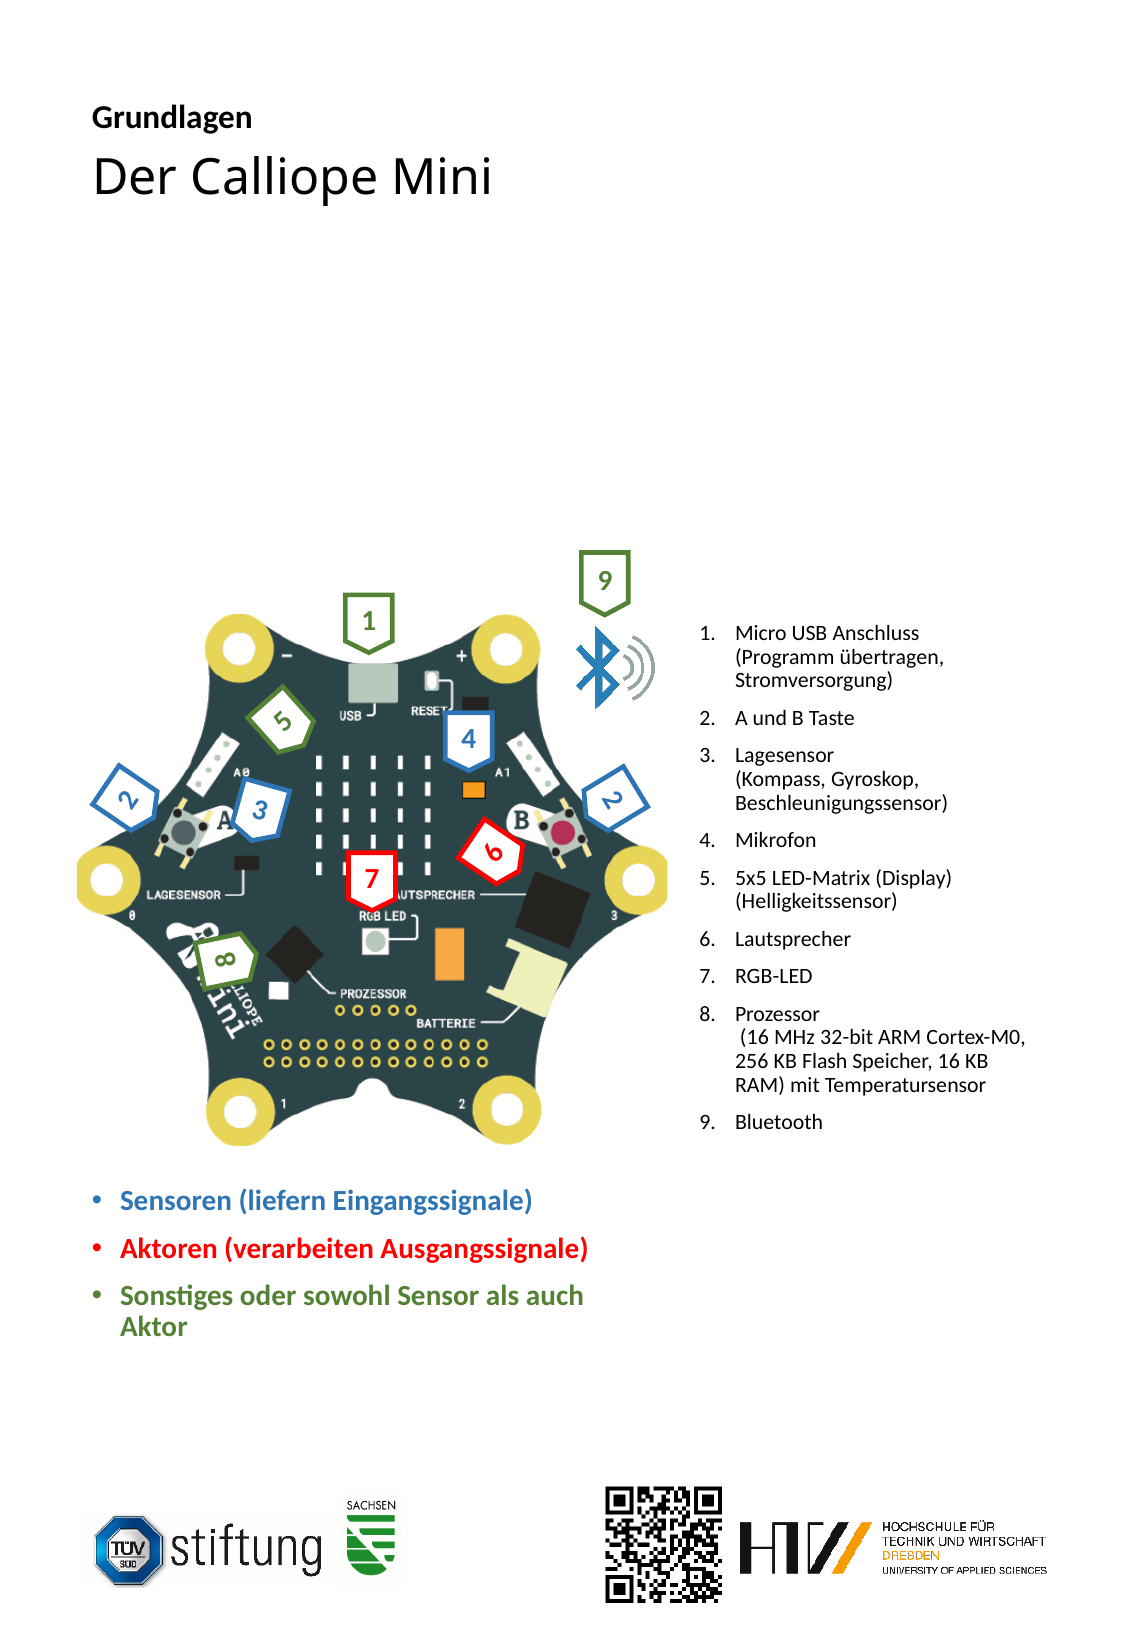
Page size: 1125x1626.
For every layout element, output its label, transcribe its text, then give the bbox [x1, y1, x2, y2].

picture [76, 613, 668, 1146]
text_box 1 [344, 593, 394, 613]
picture [588, 1469, 1048, 1620]
list Grundlagen [76, 92, 436, 144]
picture [77, 1492, 403, 1588]
list Micro USB Anschluss (Programm übertragen, Stromversorgung) A und B Taste Lagesensor (Kompass, Gyroskop, Beschleunigungssensor) Mikrofon 5x5 LED-Matrix (Display) (Helligkeitssensor) Lautsprecher RGB-LED Prozessor (16 MHz 32-bit ARM Cortex-M0, 256 KB Flash Speicher, 16 KB RAM) mit Temperatursensor Bluetooth [684, 614, 1048, 1146]
text_box 9 [580, 551, 630, 613]
title Der Calliope Mini [77, 143, 1048, 291]
list Sensoren (liefern Eingangssignale) Aktoren (verarbeiten Ausgangssignale) Sonstiges oder sowohl Sensor als auch Aktor [76, 1178, 629, 1355]
